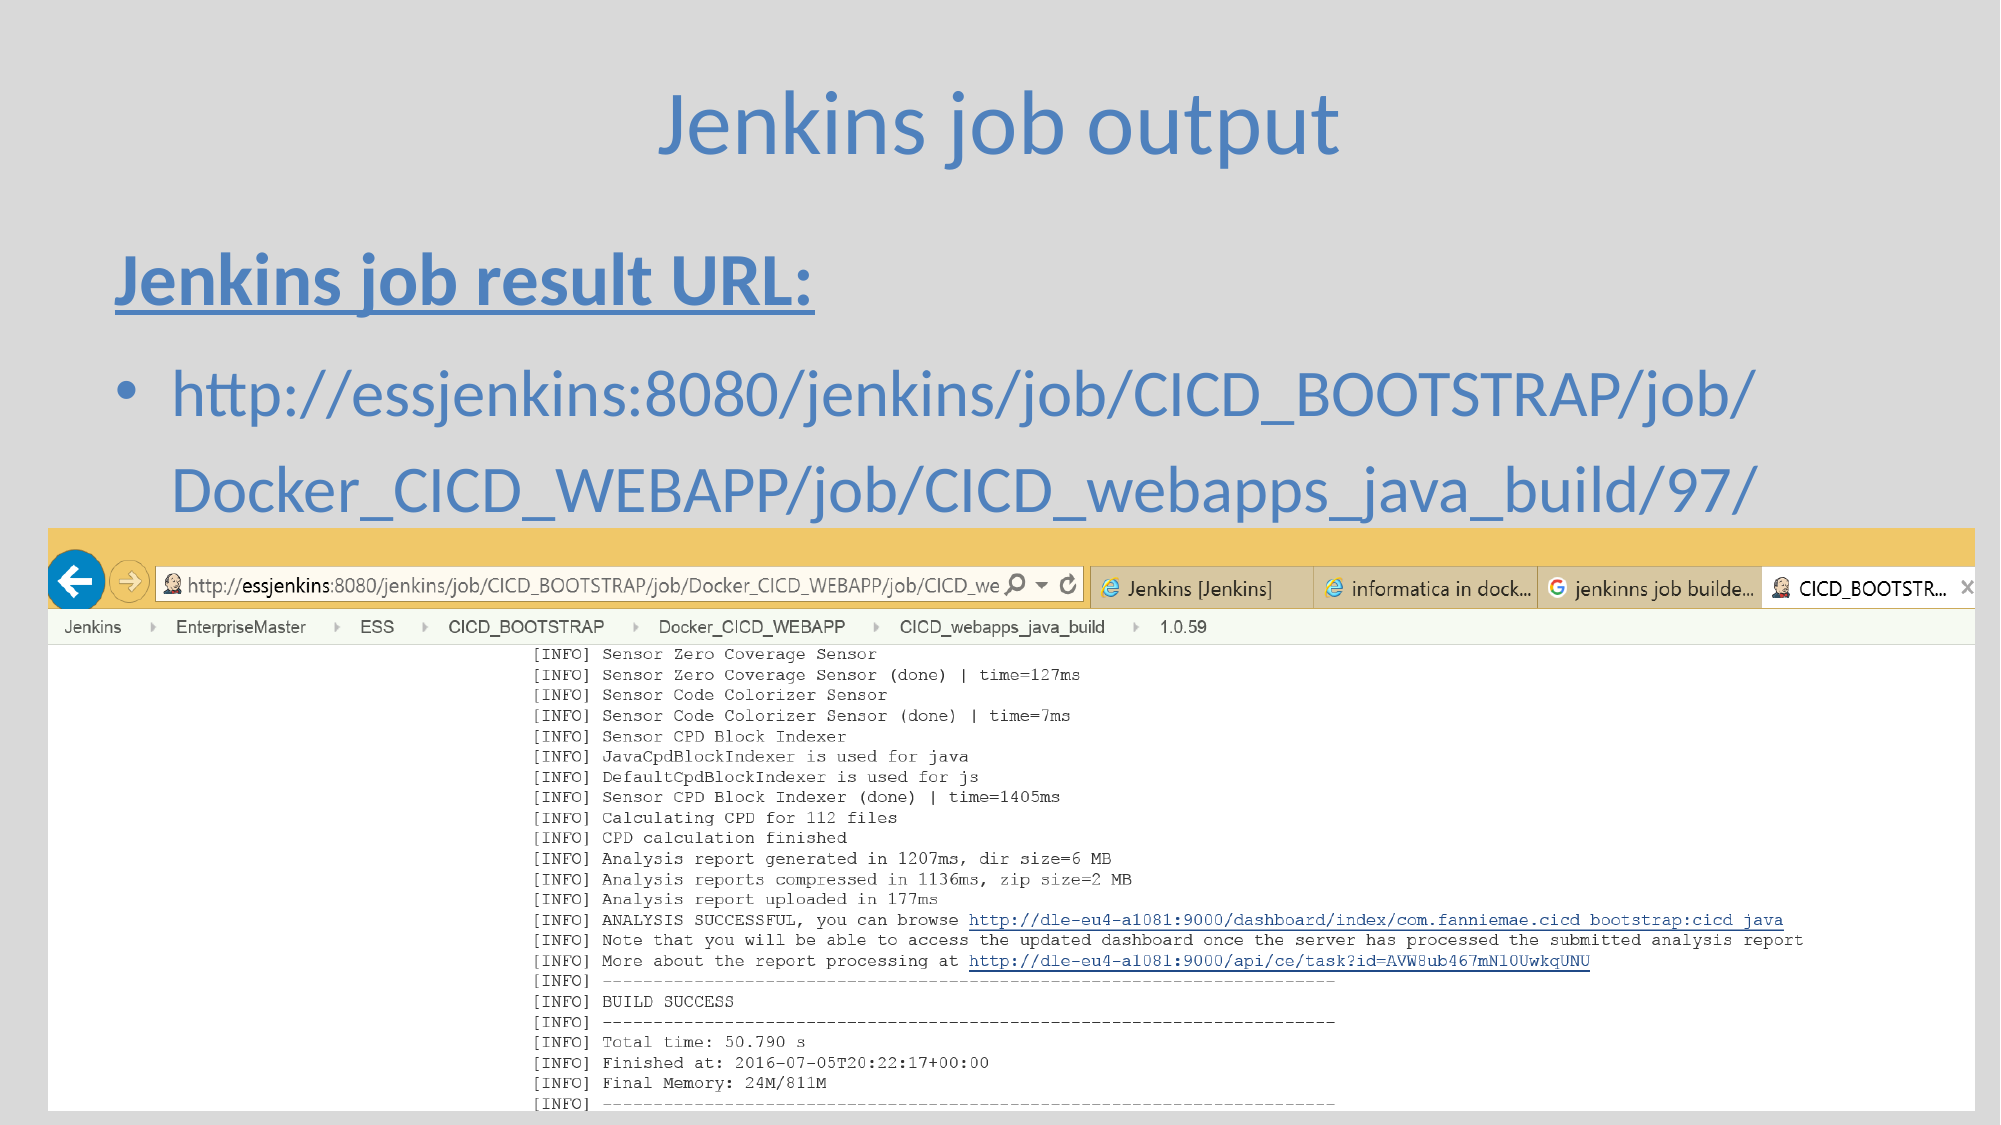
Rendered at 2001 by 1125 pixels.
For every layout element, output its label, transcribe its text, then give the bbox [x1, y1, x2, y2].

list Jenkins job result URL: http://essjenkins:8080/jenkins/job/CICD_BOOTSTRAP/job/Docker_CICD_WEBAPP/job/CICD_webapps_java_build/97/console [99, 204, 1900, 527]
title Jenkins job output [99, 45, 1900, 190]
picture [59, 566, 91, 597]
picture [47, 528, 1975, 1111]
